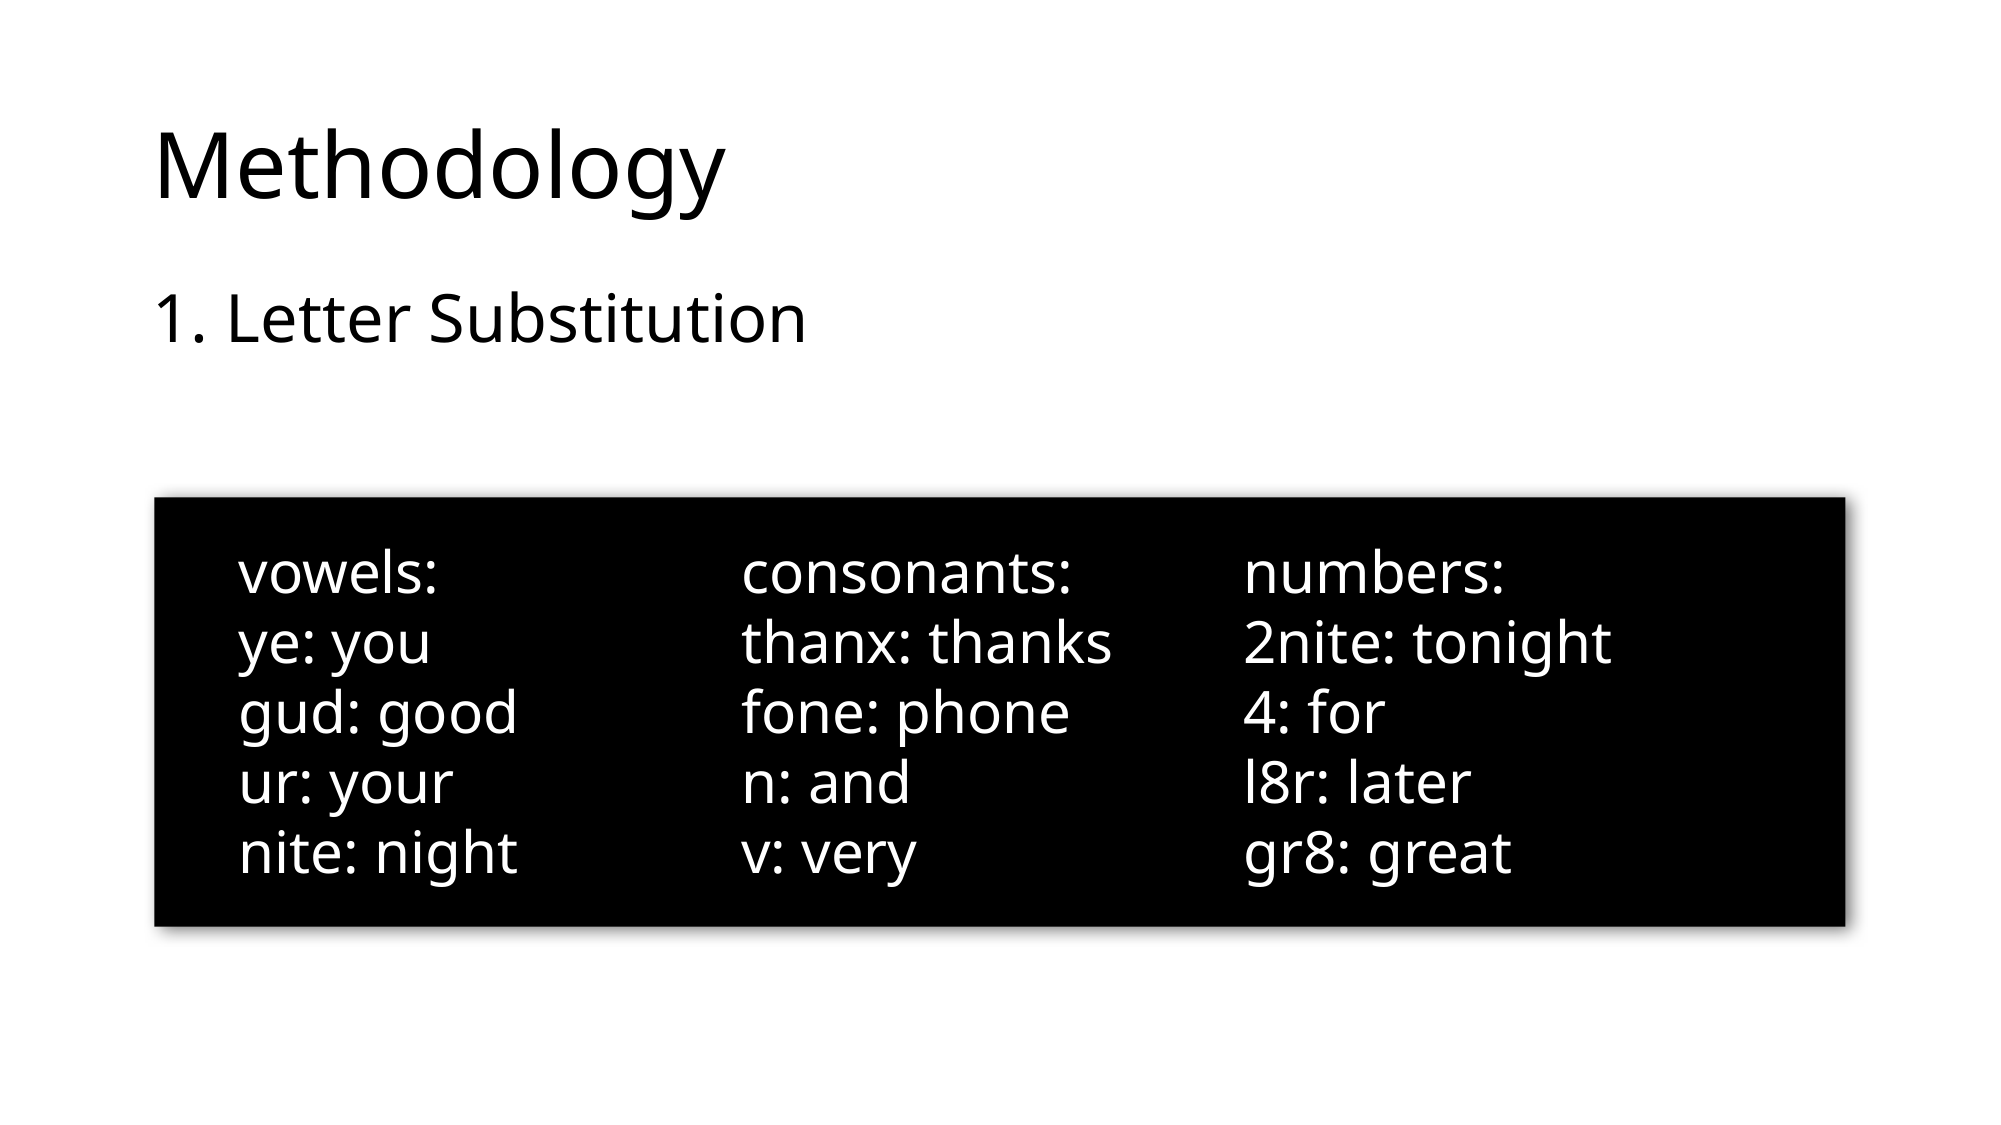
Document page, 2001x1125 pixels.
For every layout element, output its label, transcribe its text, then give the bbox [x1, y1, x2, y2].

list 1. Letter Substitution [137, 277, 1863, 614]
title Methodology [137, 59, 1863, 277]
text_box [153, 496, 1847, 928]
text_box vowels: ye: you gud: good ur: your nite: night consonants: thanx: thanks fone: phone n: and v: very numbers: 2nite: tonight 4: for l8r: later gr8: great [186, 527, 1724, 941]
